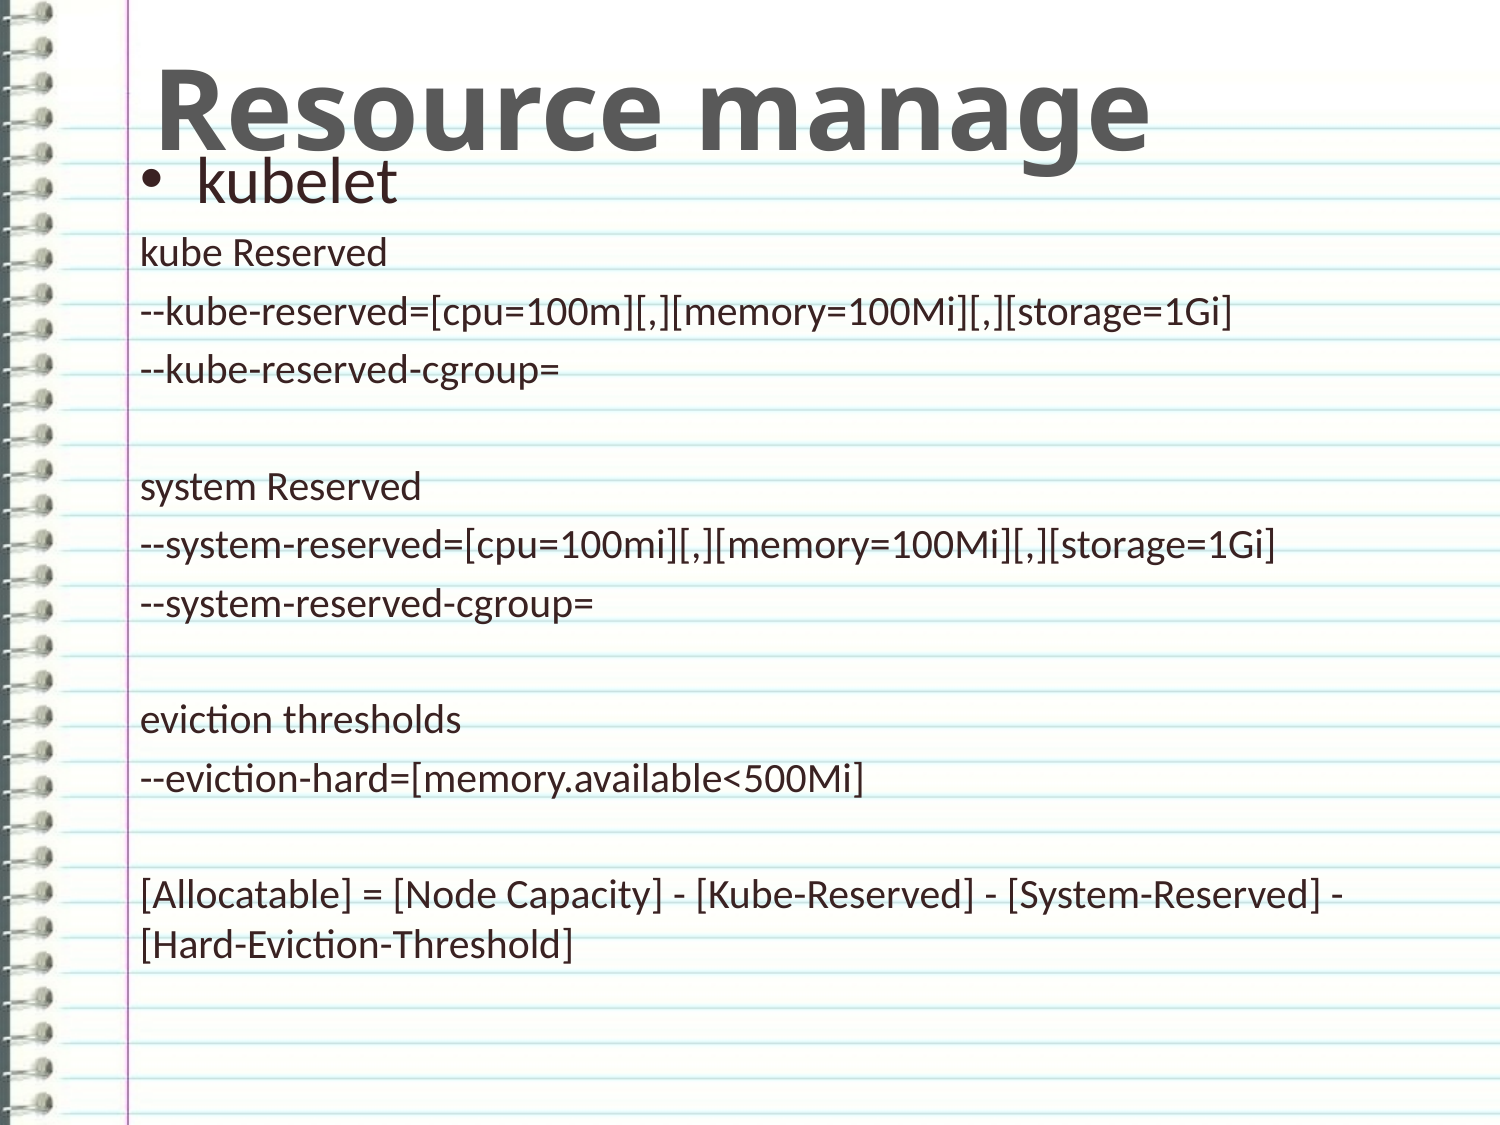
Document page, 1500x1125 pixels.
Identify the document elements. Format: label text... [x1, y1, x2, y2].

title Resource manage [137, 45, 1488, 166]
picture [0, 0, 1500, 1125]
list kubelet kube Reserved --kube-reserved=[cpu=100m][,][memory=100Mi][,][storage=1Gi] --kube-reserved-cgroup= system Reserved --system-reserved=[cpu=100mi][,][memory=100Mi][,][storage=1Gi] --system-reserved-cgroup= eviction thresholds --eviction-hard=[memory.available<500Mi] [Allocatable] = [Node Capacity] - [Kube-Reserved] - [System-Reserved] - [Hard-Eviction-Threshold] [124, 129, 1476, 868]
